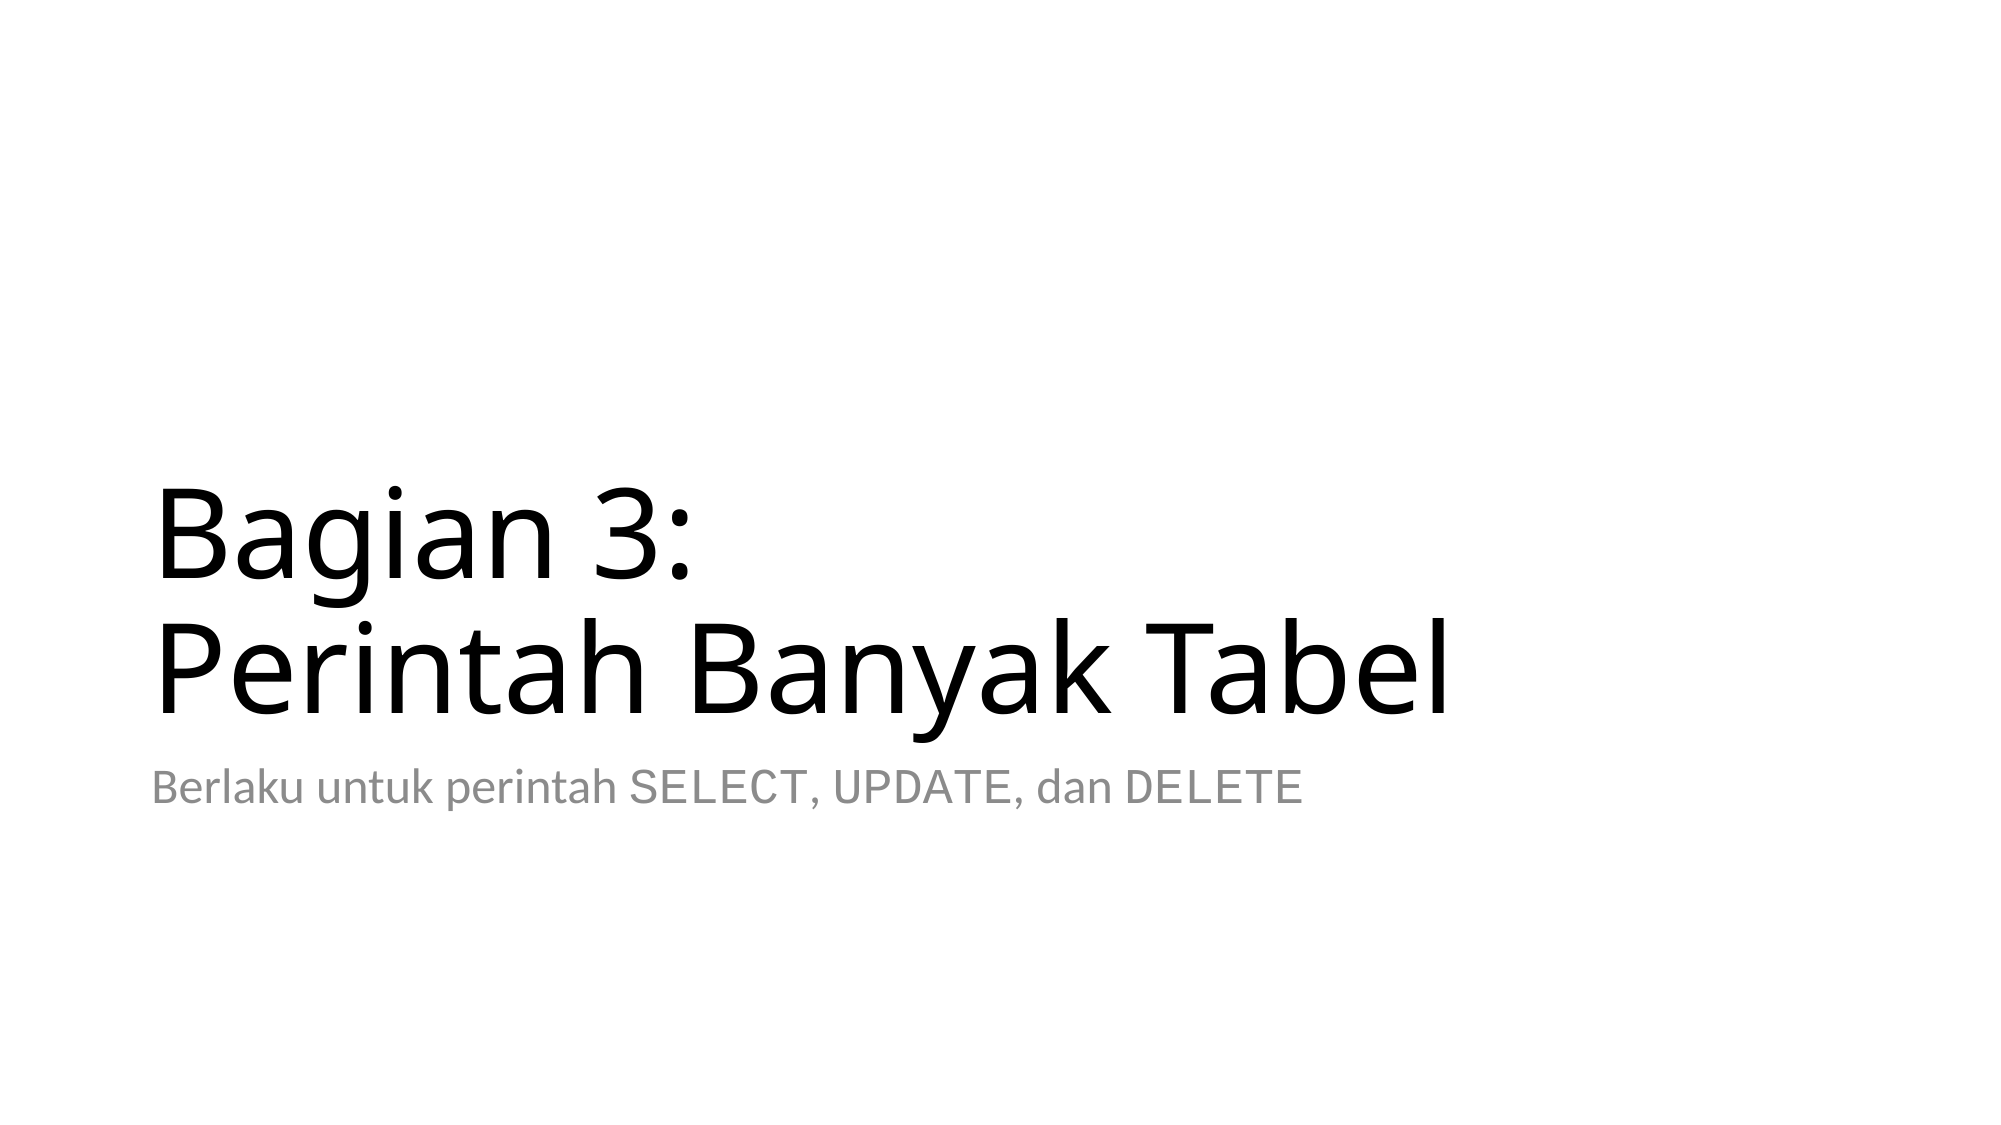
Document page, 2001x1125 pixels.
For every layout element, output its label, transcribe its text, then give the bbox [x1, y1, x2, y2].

list Berlaku untuk perintah SELECT, UPDATE, dan DELETE [136, 752, 1862, 999]
title Bagian 3: Perintah Banyak Tabel [136, 280, 1862, 749]
